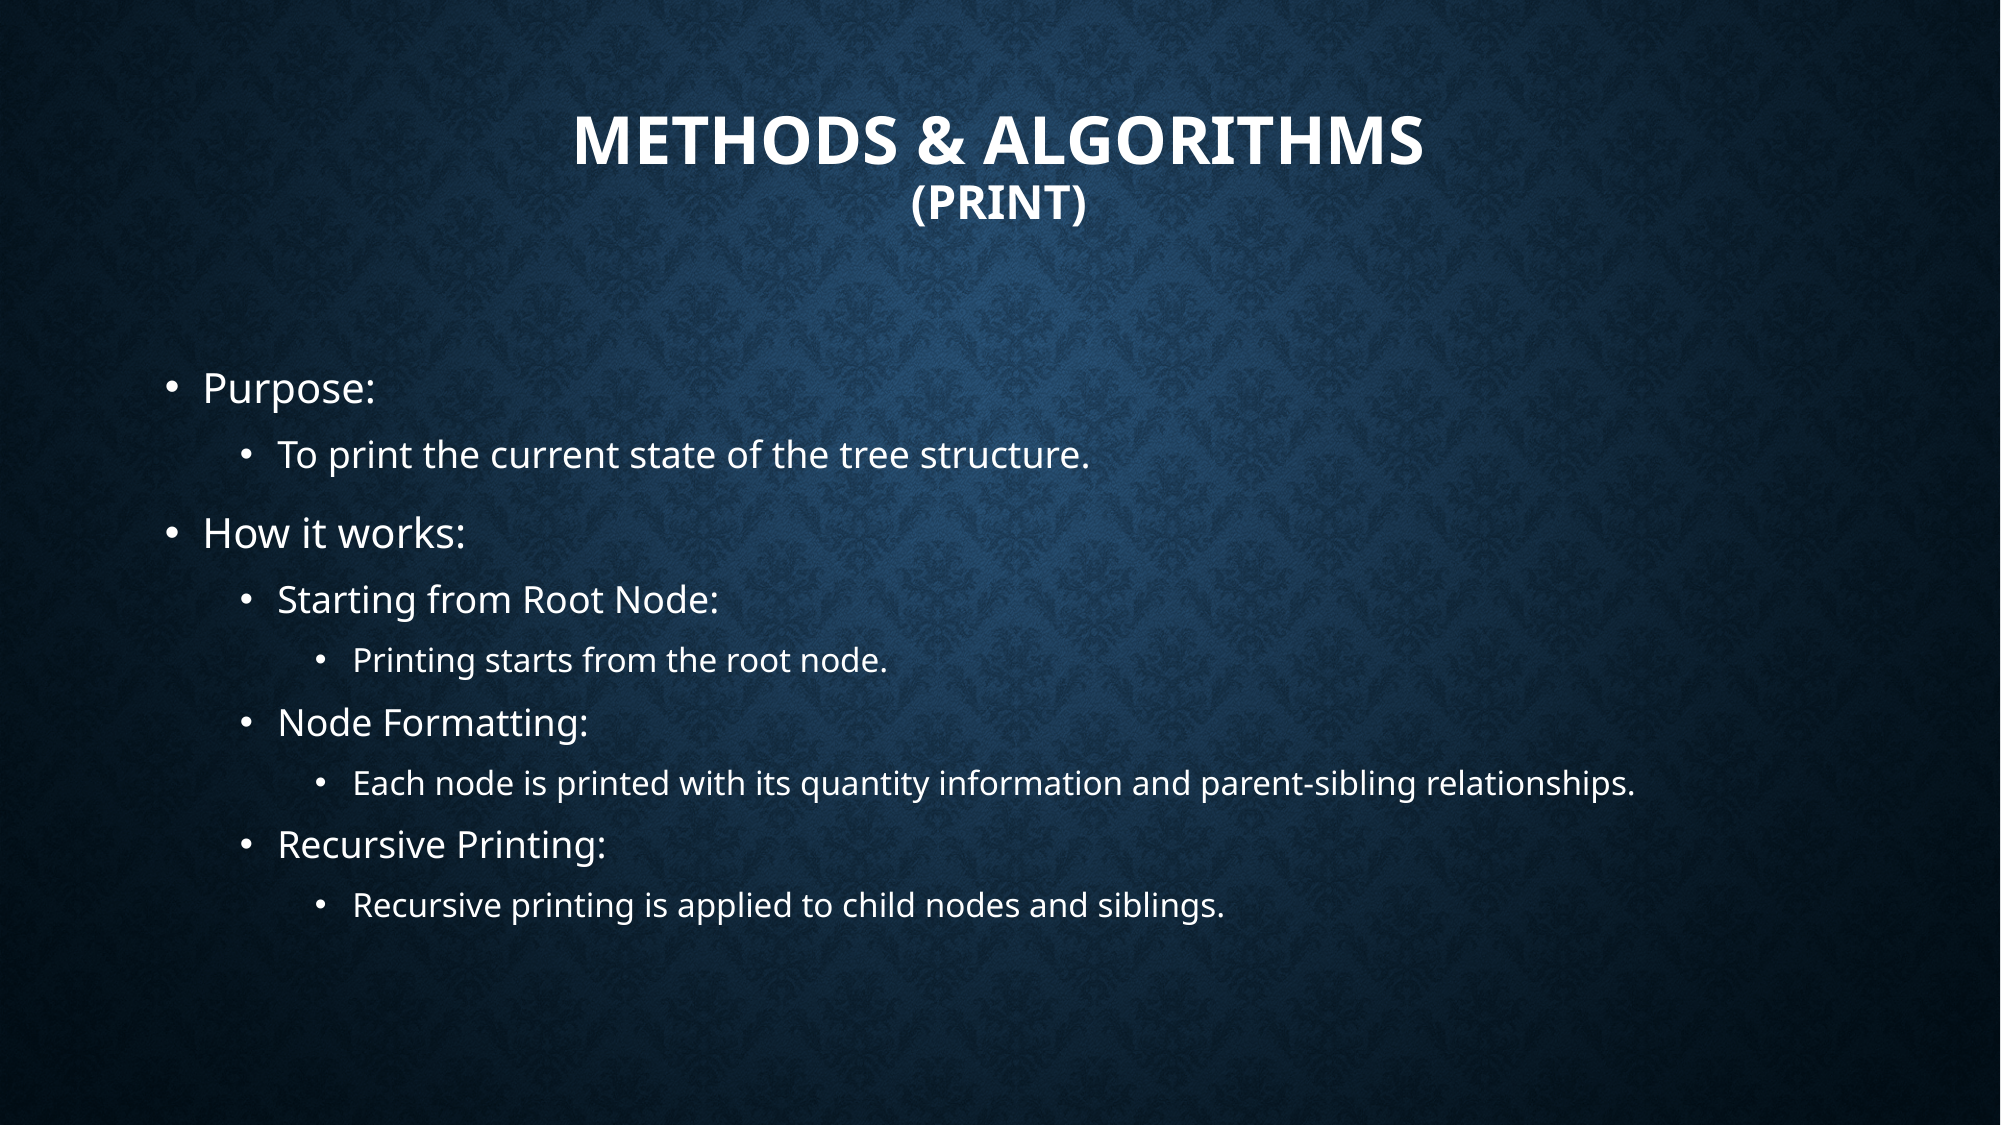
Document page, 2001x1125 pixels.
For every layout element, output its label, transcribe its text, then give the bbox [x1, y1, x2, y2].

list Purpose: To print the current state of the tree structure. How it works: Starting from Root Node: Printing starts from the root node. Node Formatting: Each node is printed with its quantity information and parent-sibling relationships. Recursive Printing: Recursive printing is applied to child nodes and siblings. [149, 343, 1849, 950]
title Methods & algorithms (print) [149, 99, 1849, 318]
